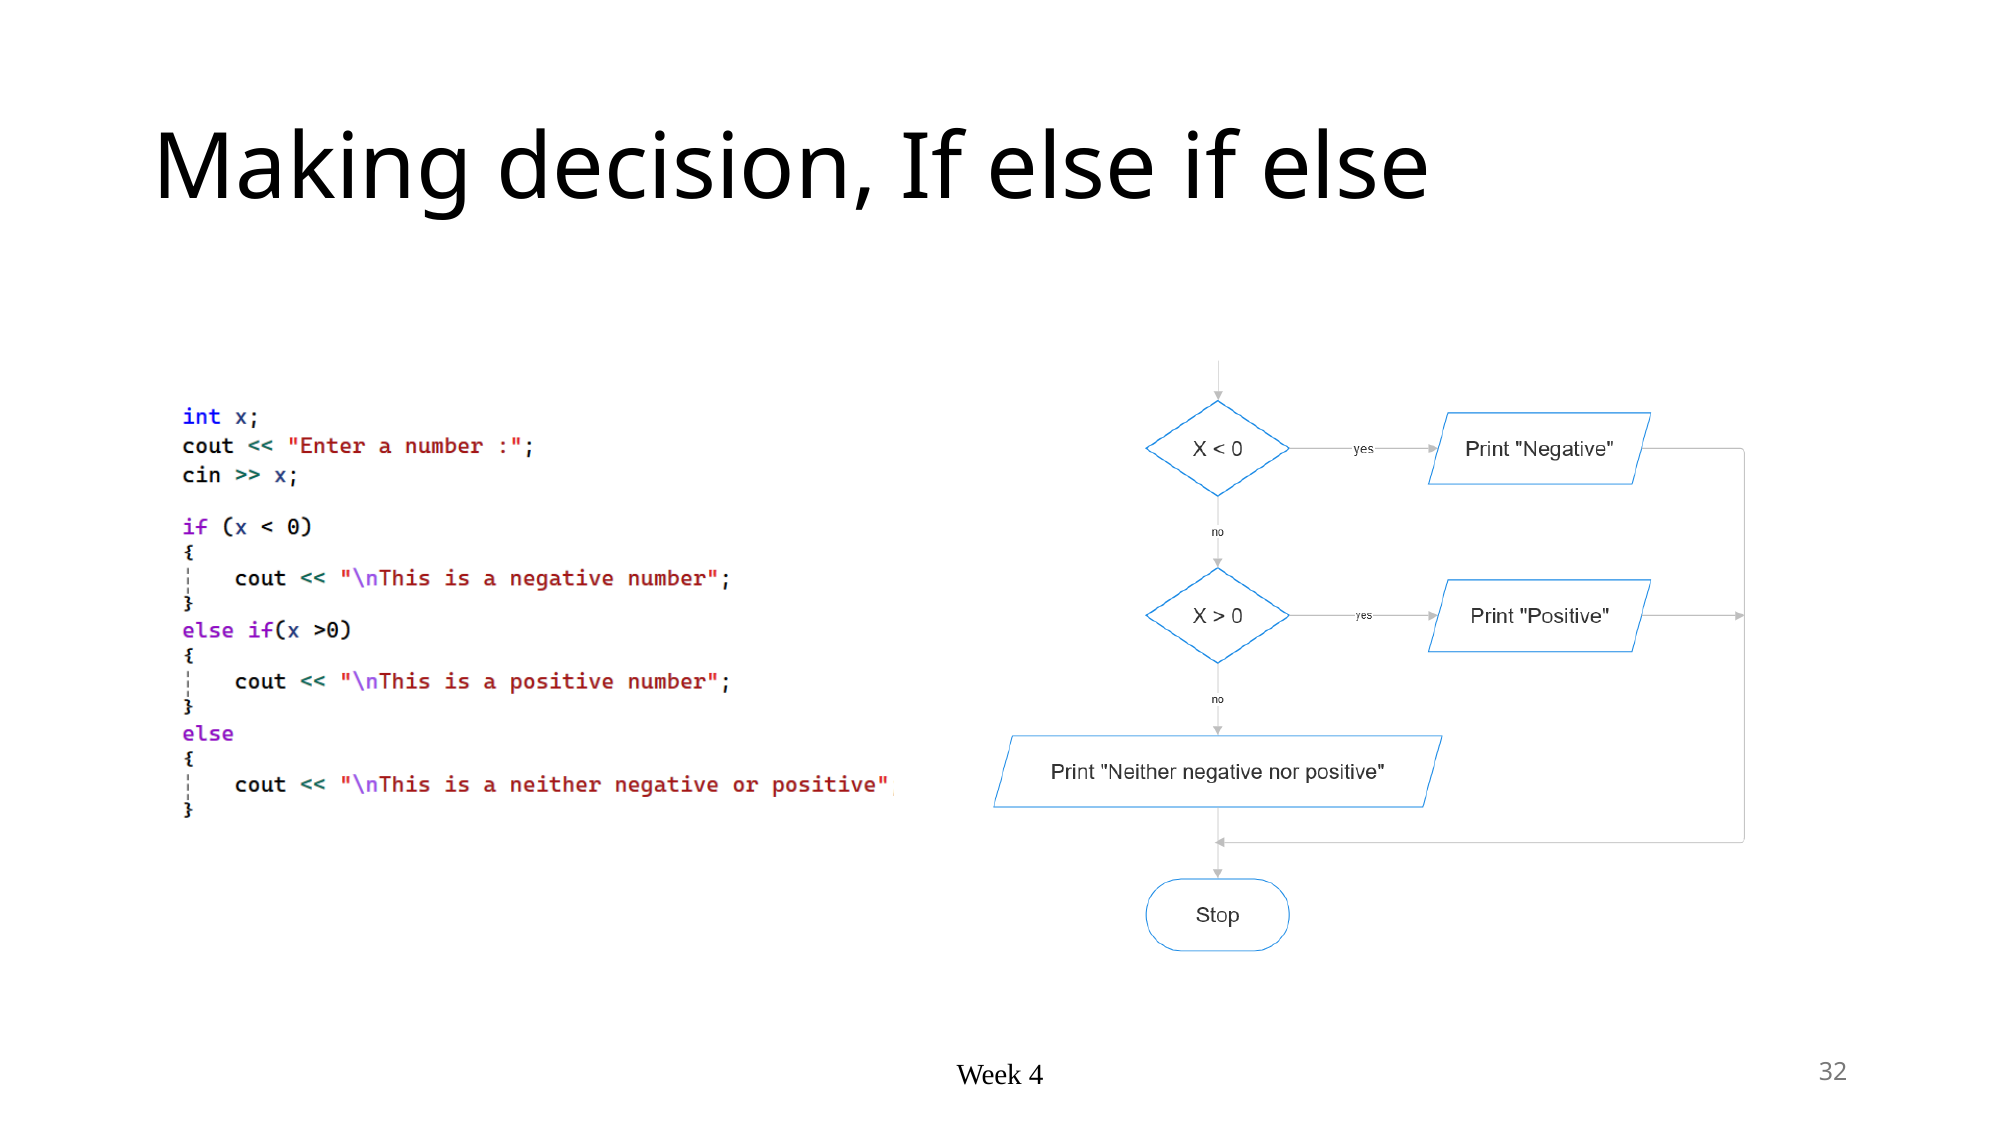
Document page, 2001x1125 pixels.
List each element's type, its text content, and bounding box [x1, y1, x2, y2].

footer Week 4 [662, 1042, 1338, 1103]
picture [894, 283, 1775, 960]
slide_number 32 [1412, 1042, 1863, 1103]
title Making decision, If else if else [137, 59, 1863, 278]
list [143, 401, 894, 823]
